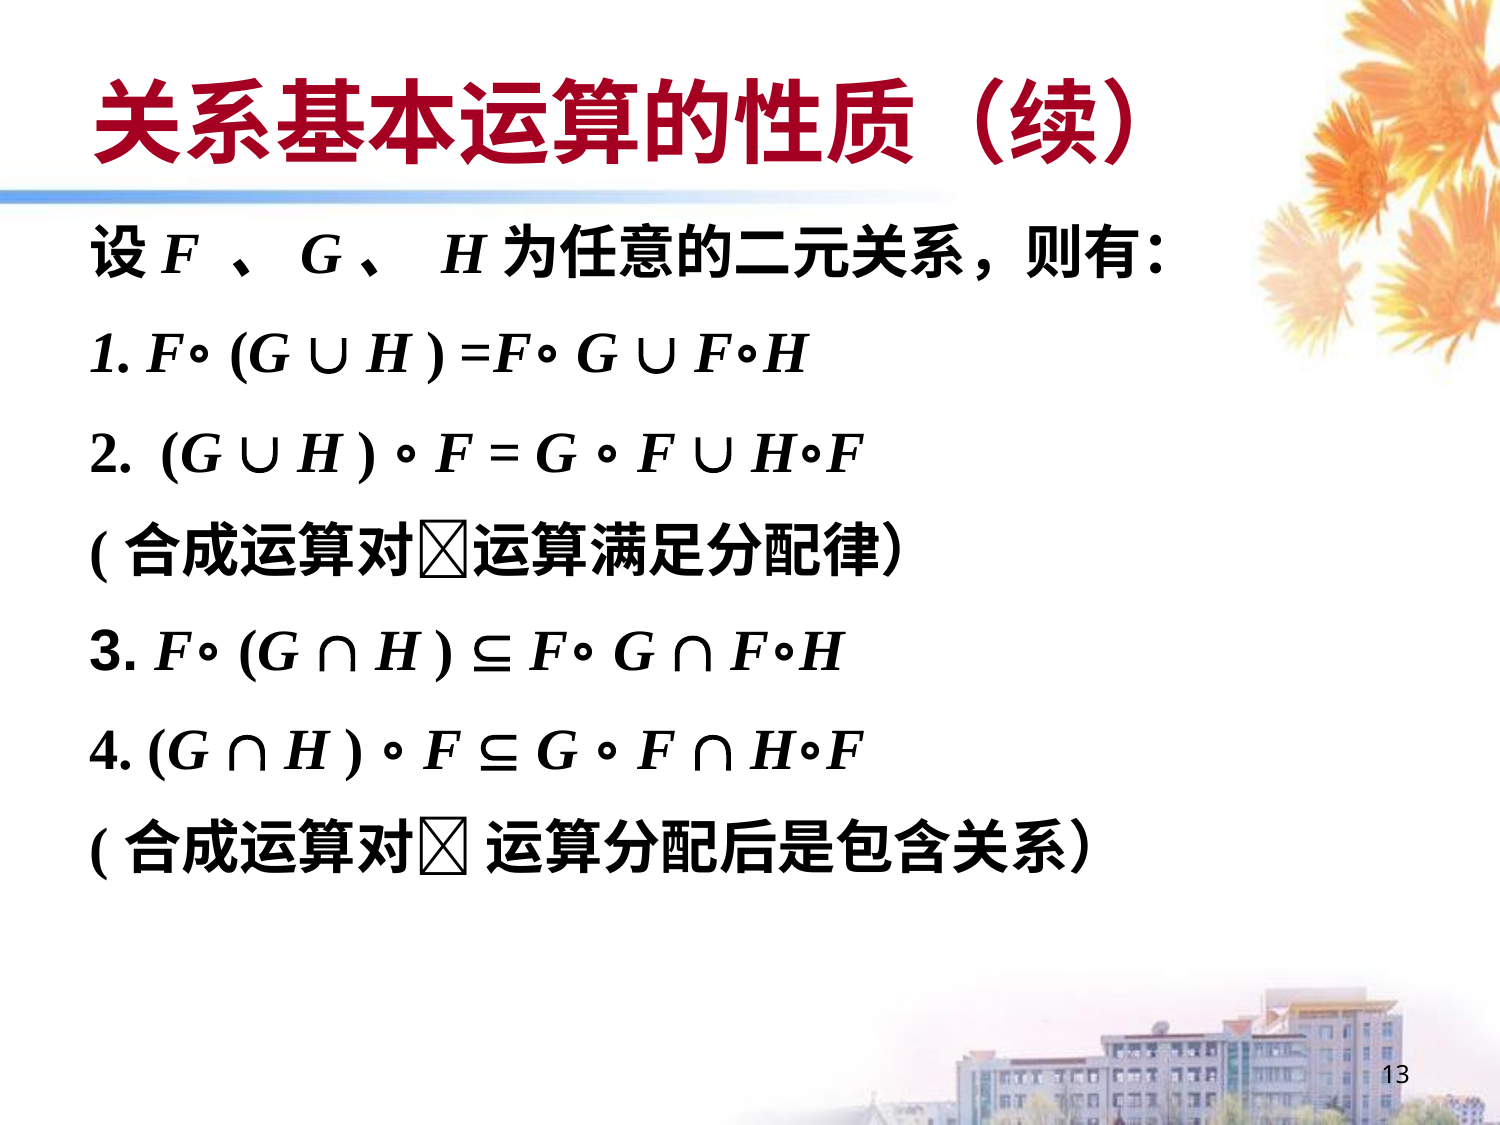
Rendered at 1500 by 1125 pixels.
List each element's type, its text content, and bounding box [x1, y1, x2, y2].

slide_number 13 [1074, 1024, 1426, 1101]
text_box 关系基本运算的性质（续） [76, 31, 1400, 208]
picture [0, 0, 1500, 1125]
text_box 设F 、G、 H为任意的二元关系，则有： F∘ (G  H ) =F∘ G  F∘H (G  H ) ∘ F = G ∘ F  H∘F (合成运算对运算满足分配律） 3. F∘ (G  H )  F∘ G  F∘H 4. (G  H ) ∘ F  G ∘ F  H∘F (合成运算对 运算分配后是包含关系） [74, 208, 1438, 888]
